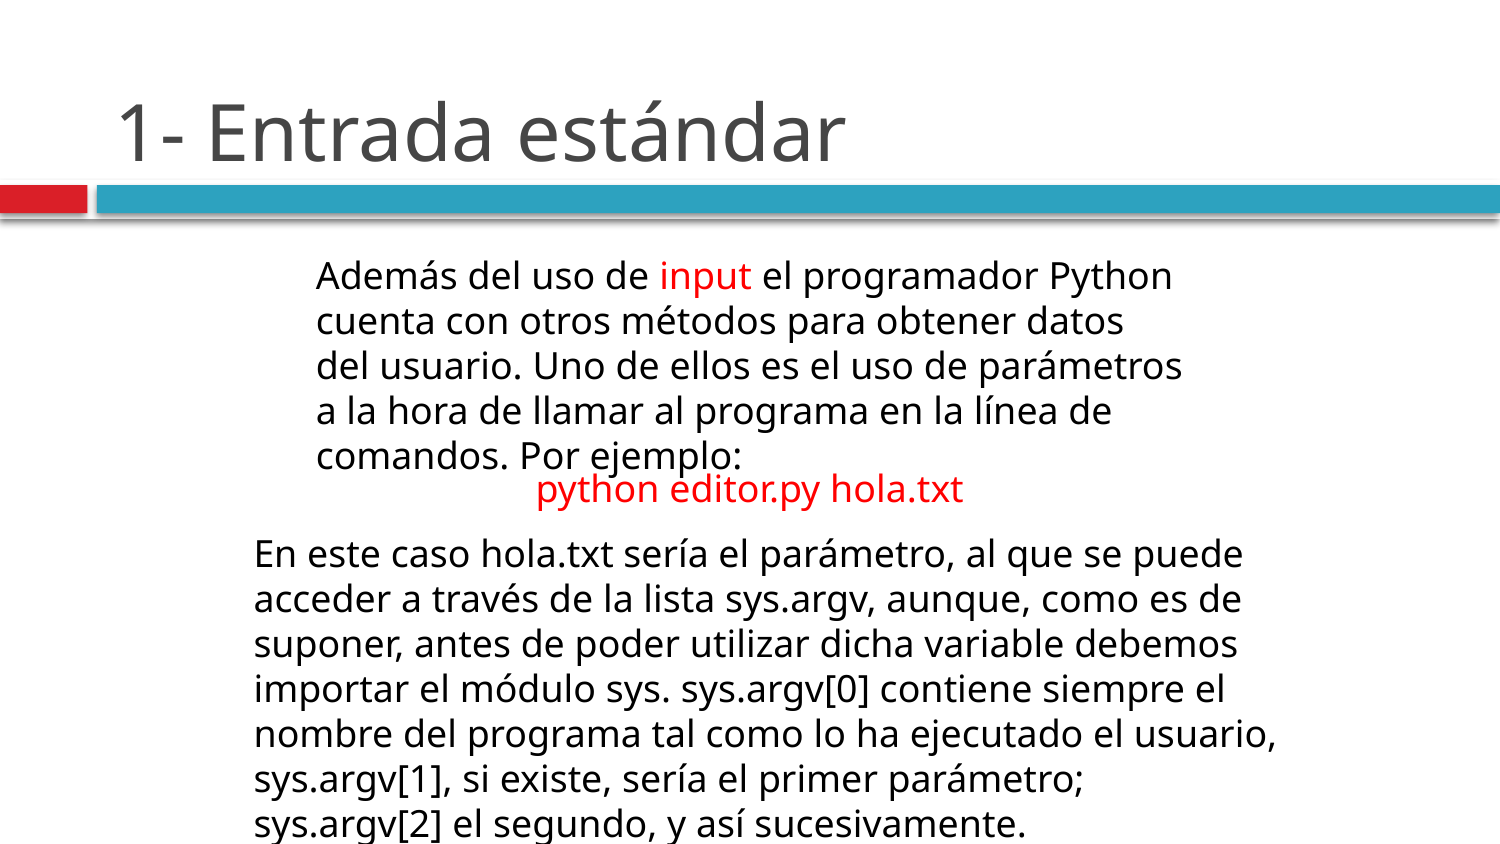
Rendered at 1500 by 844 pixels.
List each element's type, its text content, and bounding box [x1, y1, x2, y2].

text_box En este caso hola.txt sería el parámetro, al que se puede acceder a través de la lista sys.argv, aunque, como es de suponer, antes de poder utilizar dicha variable debemos importar el módulo sys. sys.argv[0] contiene siempre el nombre del programa tal como lo ha ejecutado el usuario, sys.argv[1], si existe, sería el primer parámetro; sys.argv[2] el segundo, y así sucesivamente. [238, 522, 1299, 844]
text_box python editor.py hola.txt [520, 457, 979, 517]
title 1- Entrada estándar [99, 19, 1438, 185]
text_box Además del uso de input el programador Python cuenta con otros métodos para obtener datos del usuario. Uno de ellos es el uso de parámetros a la hora de llamar al programa en la línea de comandos. Por ejemplo: [301, 244, 1199, 485]
